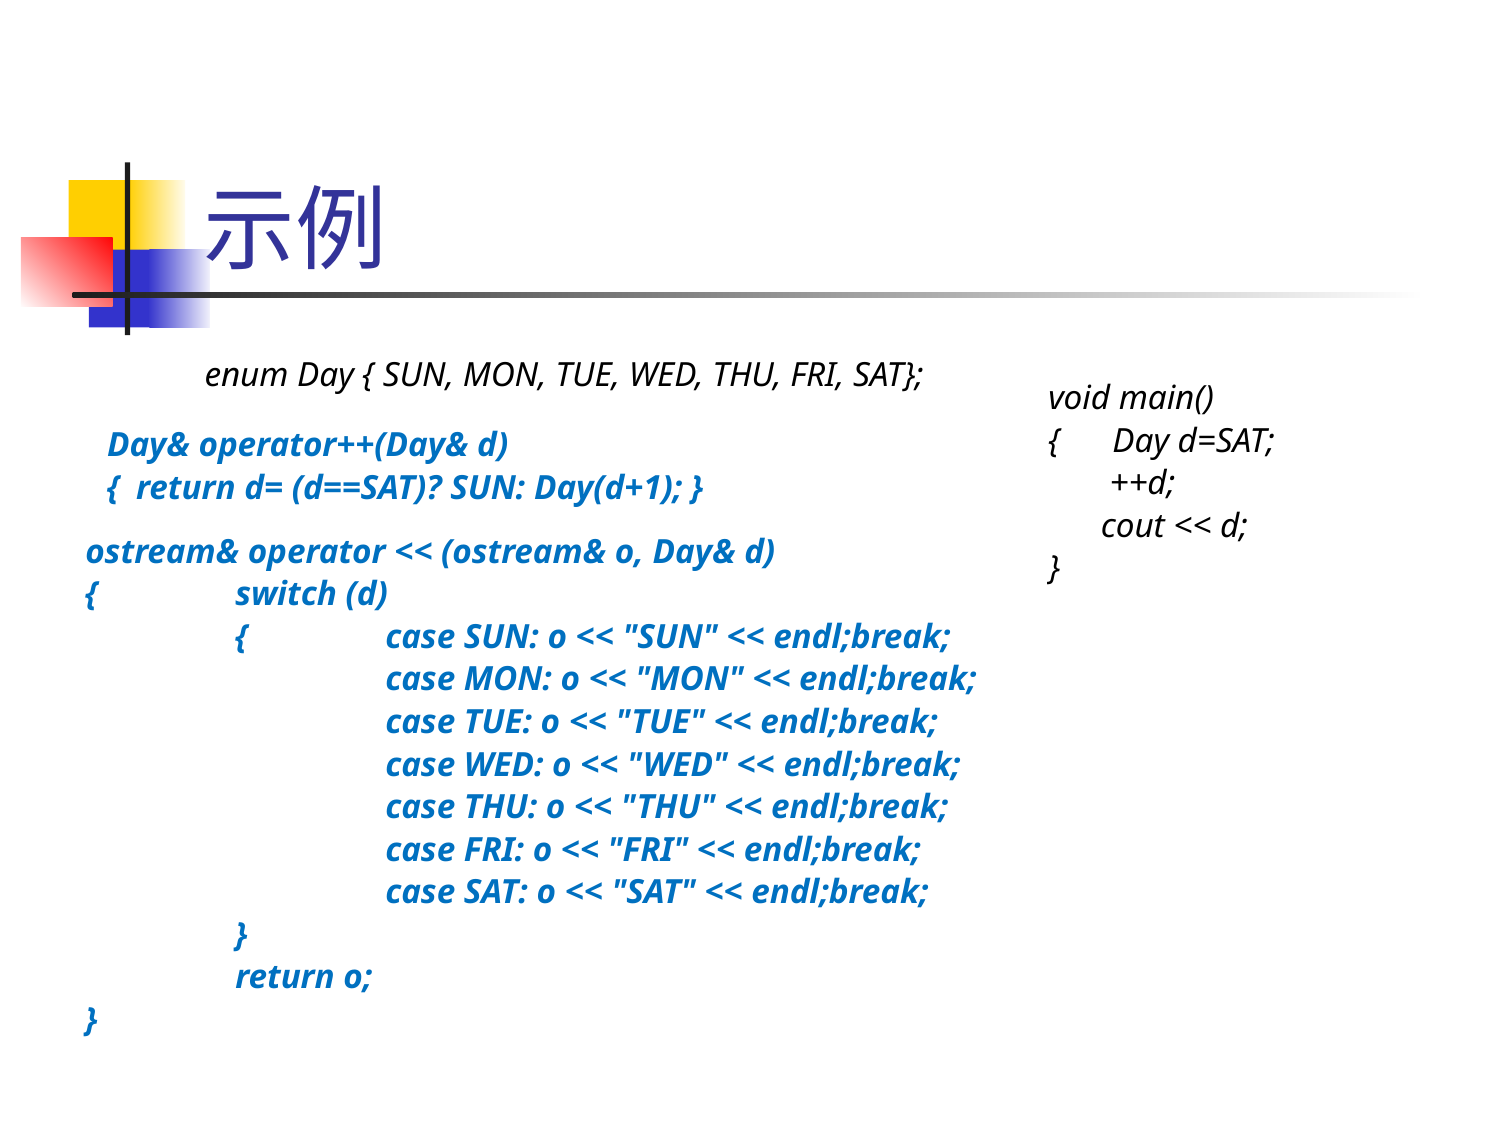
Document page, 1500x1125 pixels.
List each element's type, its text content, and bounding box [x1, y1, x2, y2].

text_box Day& operator++(Day& d) { return d= (d==SAT)? SUN: Day(d+1); } [92, 420, 719, 515]
title 示例 [188, 101, 1468, 289]
text_box ostream& operator << (ostream& o, Day& d) { switch (d) { case SUN: o << "SUN" << endl;break; case MON: o << "MON" << endl;break; case TUE: o << "TUE" << endl;break; case WED: o << "WED" << endl;break; case THU: o << "THU" << endl;break; case FRI: o << "FRI" << endl;break; case SAT: o << "SAT" << endl;break; } return o; } [70, 527, 993, 1047]
text_box enum Day { SUN, MON, TUE, WED, THU, FRI, SAT}; [189, 349, 940, 401]
text_box void main() { Day d=SAT; ++d; cout << d; } [1033, 373, 1436, 595]
